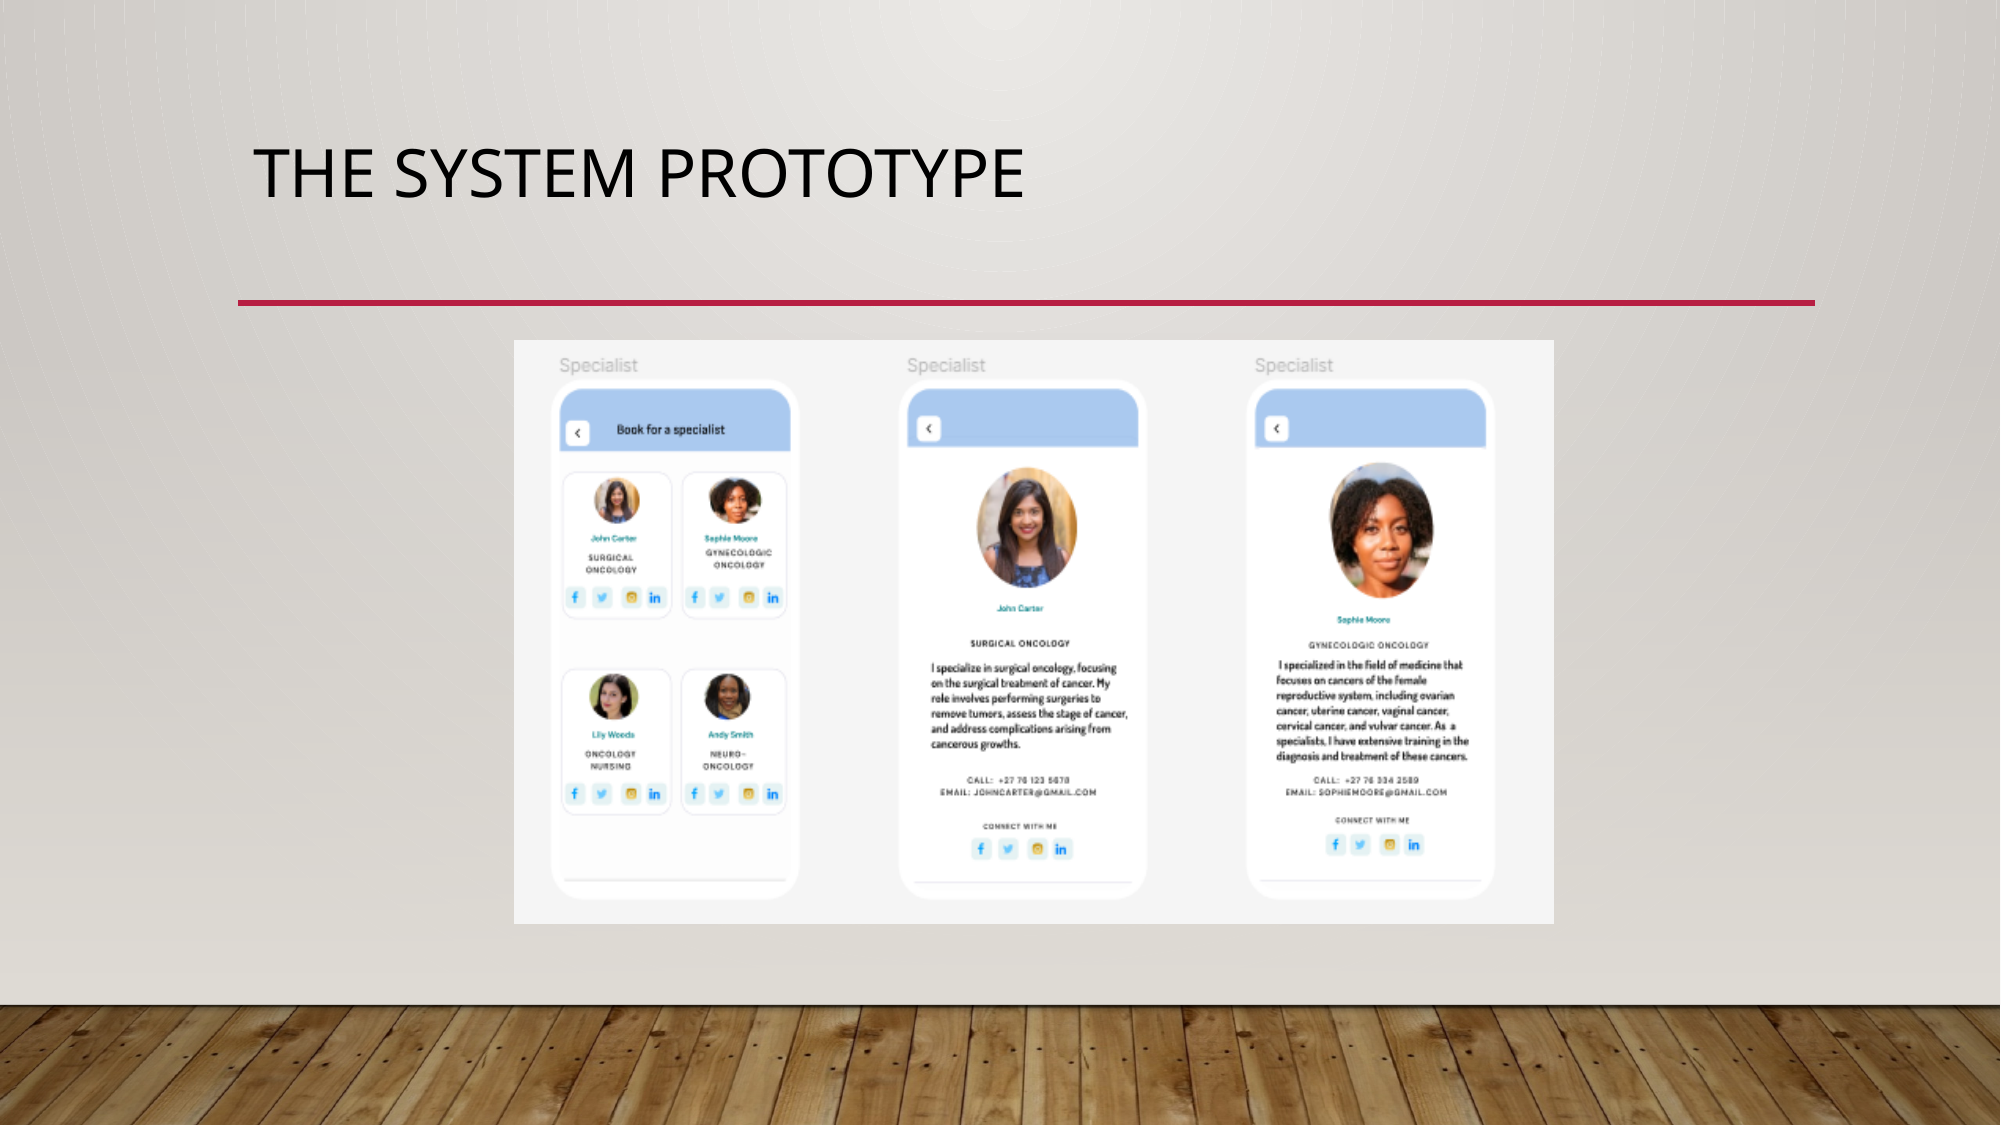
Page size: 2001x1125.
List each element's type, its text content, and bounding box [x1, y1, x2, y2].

title The System PROTOTYPE [238, 131, 1814, 305]
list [514, 340, 1554, 925]
picture [0, 1005, 2000, 1125]
